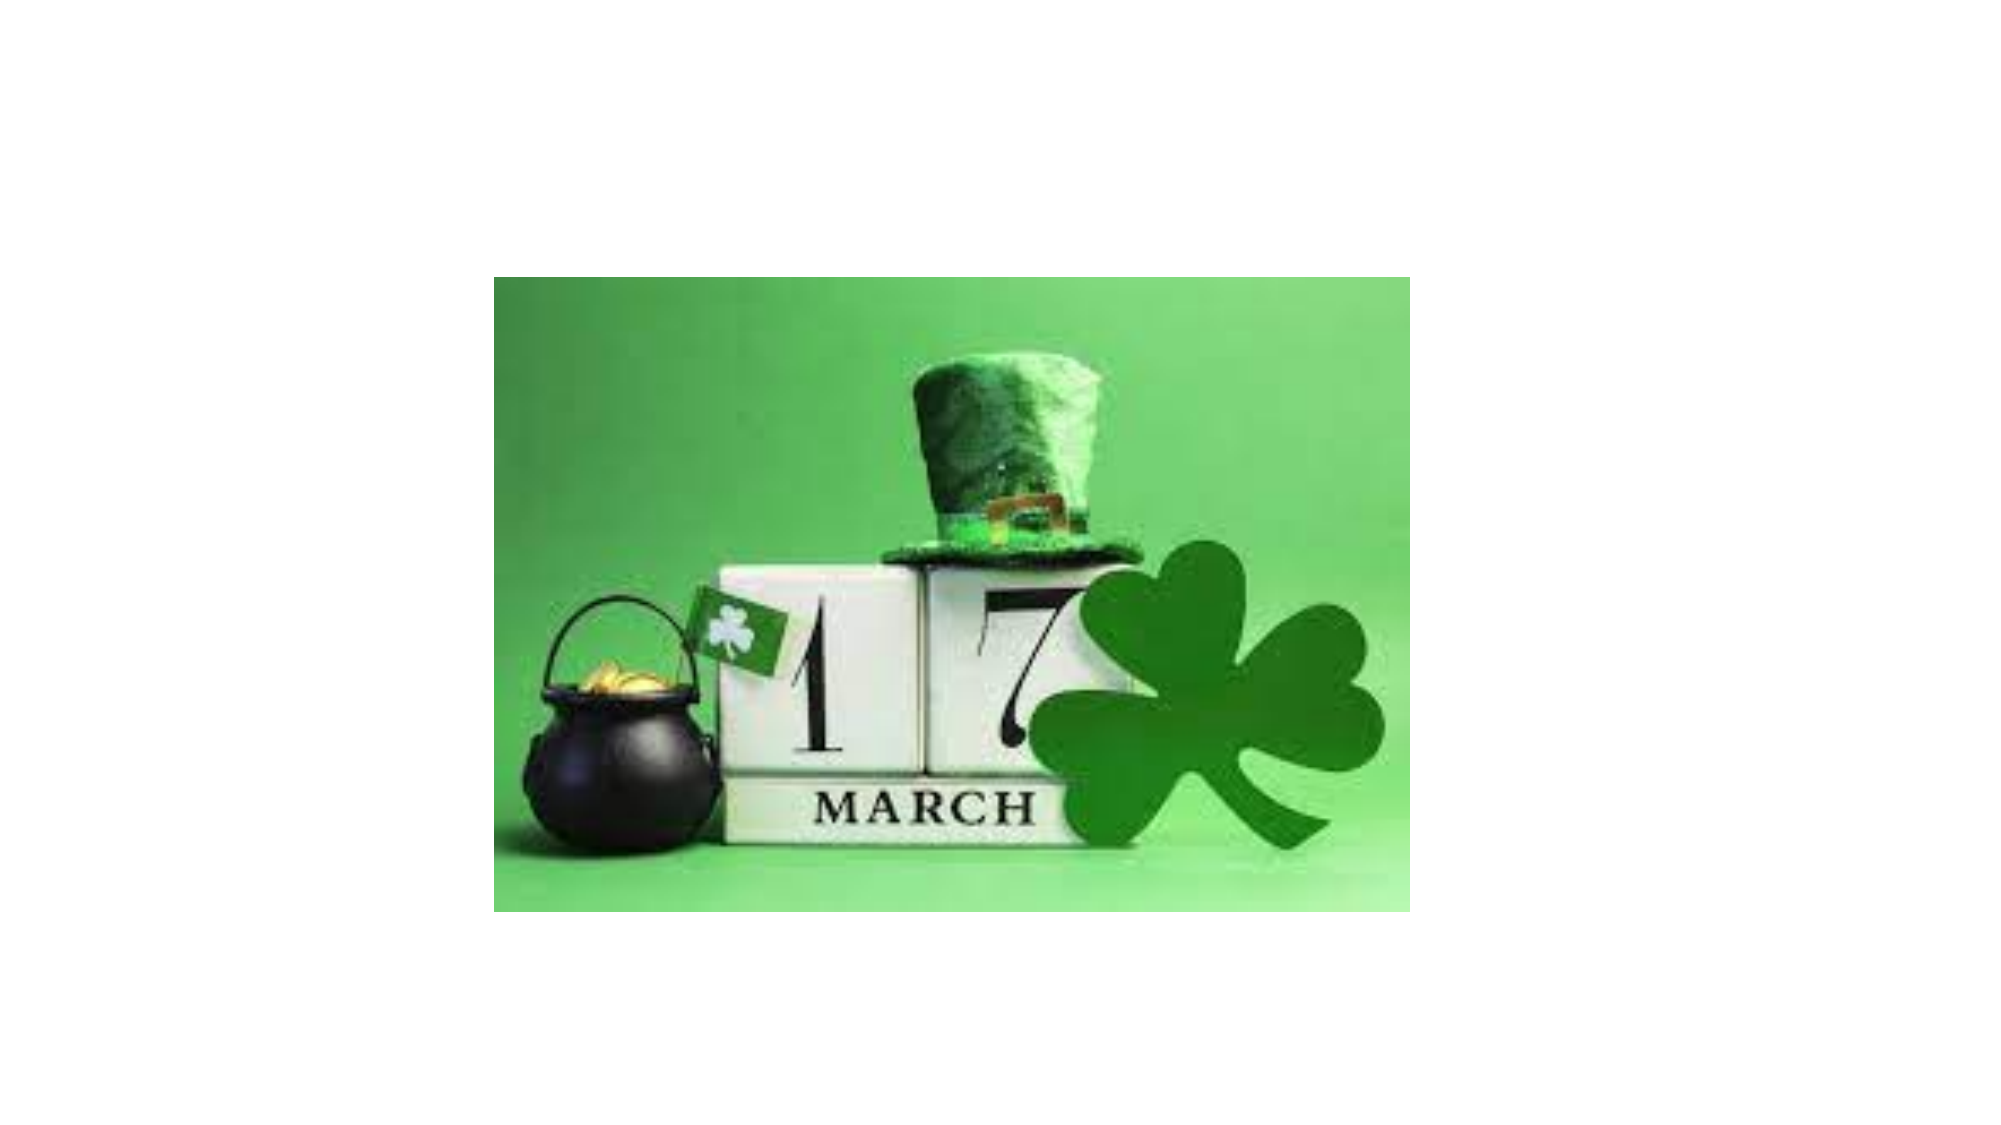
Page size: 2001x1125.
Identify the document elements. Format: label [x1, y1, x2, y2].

list [494, 277, 1410, 912]
